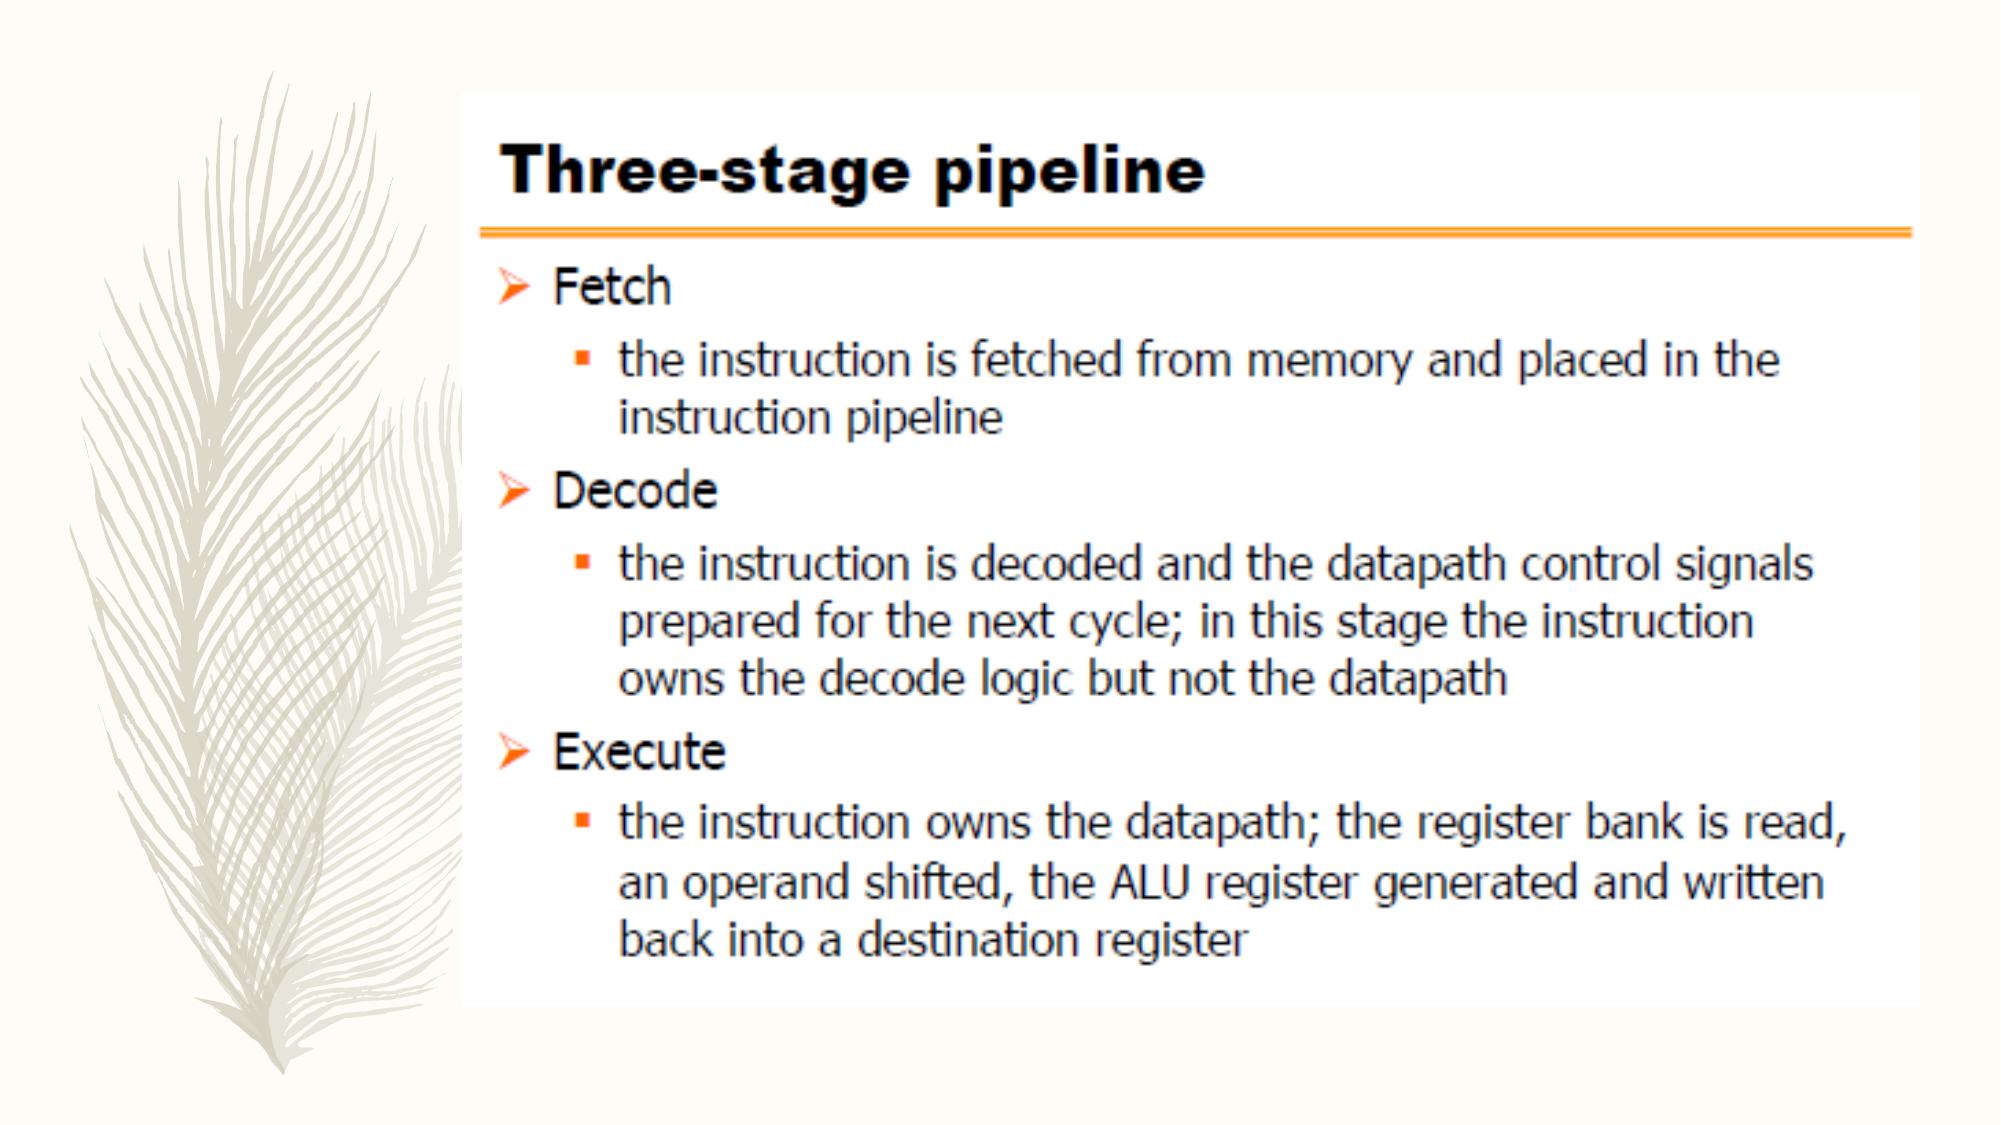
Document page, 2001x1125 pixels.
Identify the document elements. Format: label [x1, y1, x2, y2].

picture [462, 92, 1921, 1006]
